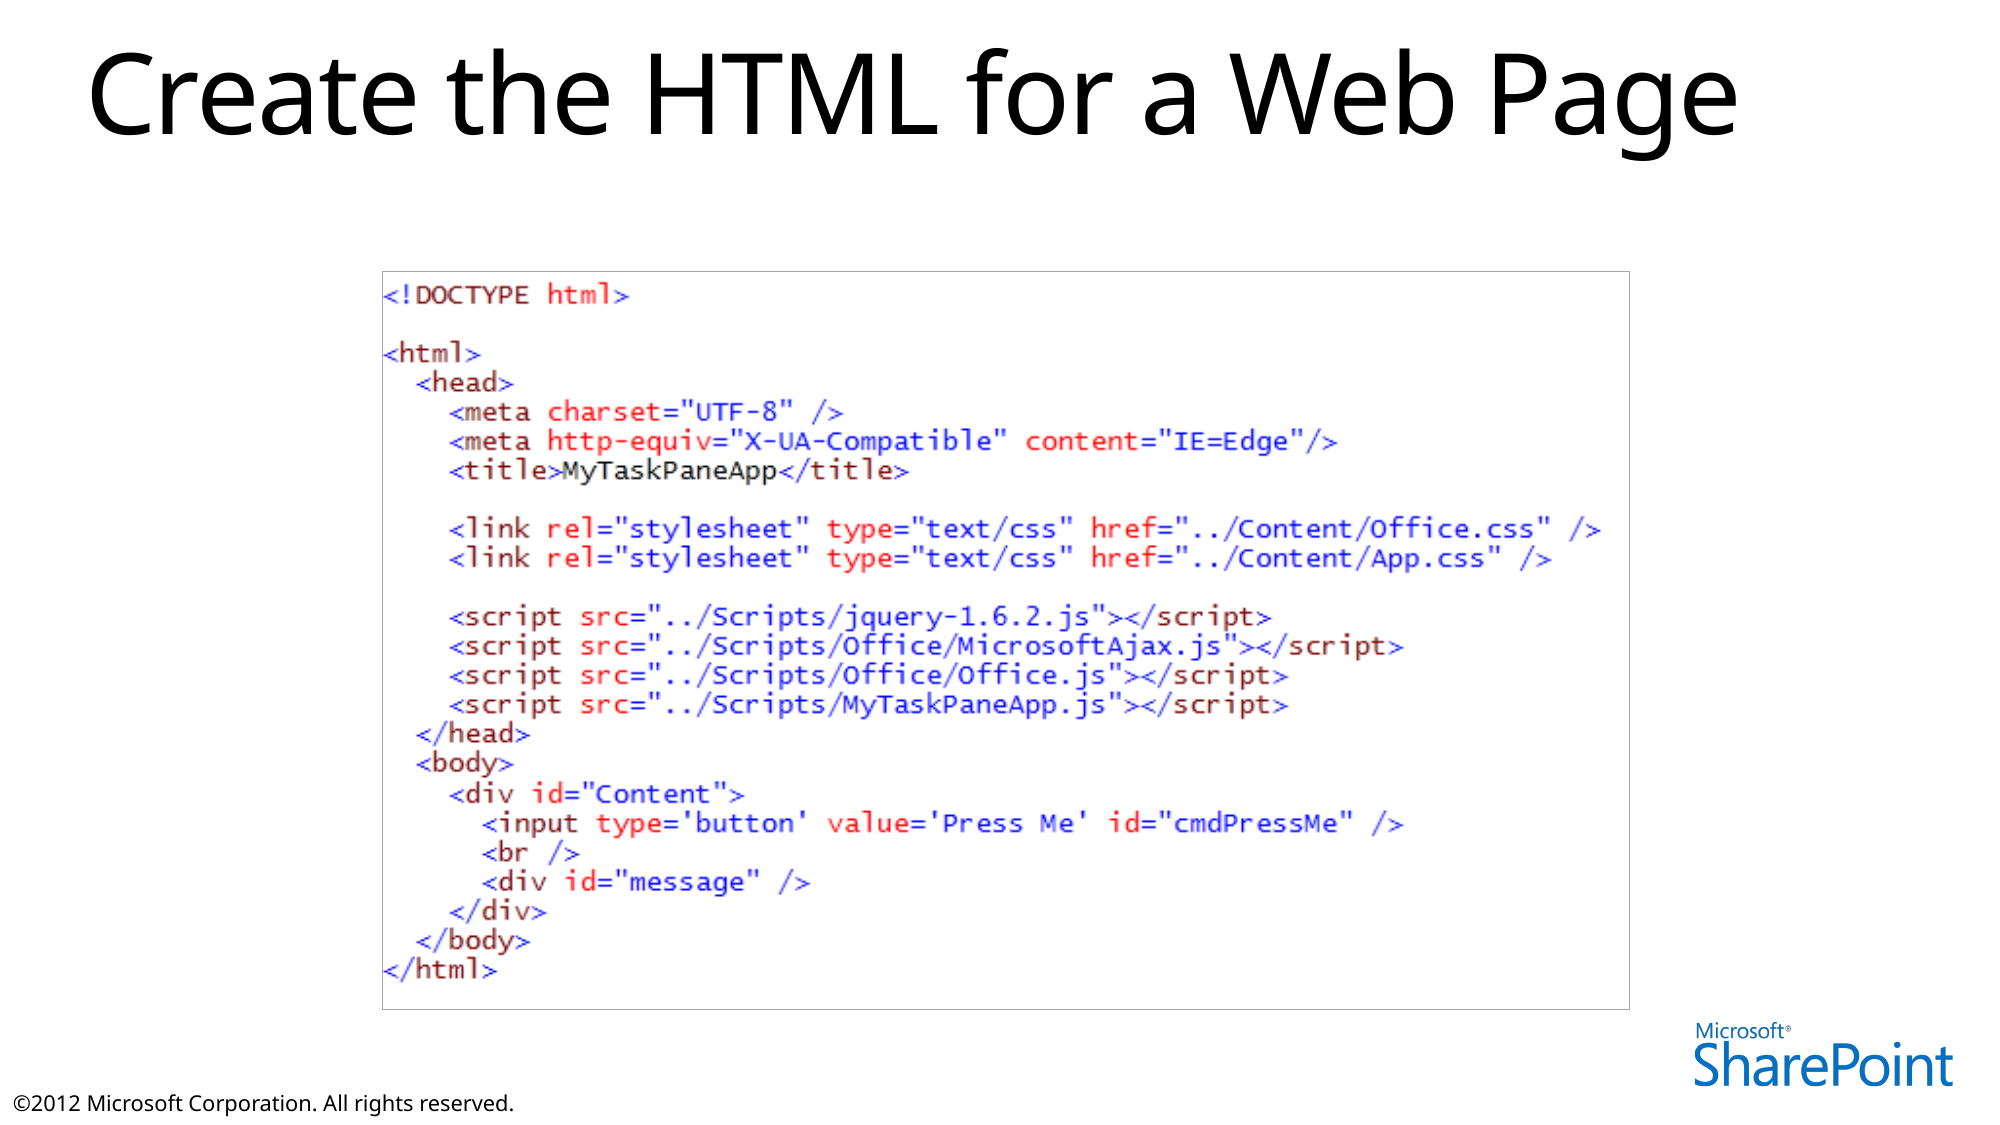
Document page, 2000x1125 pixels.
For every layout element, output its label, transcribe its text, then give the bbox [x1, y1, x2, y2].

title Create the HTML for a Web Page [85, 37, 1914, 161]
picture [1690, 1007, 1953, 1098]
picture [382, 271, 1630, 1010]
